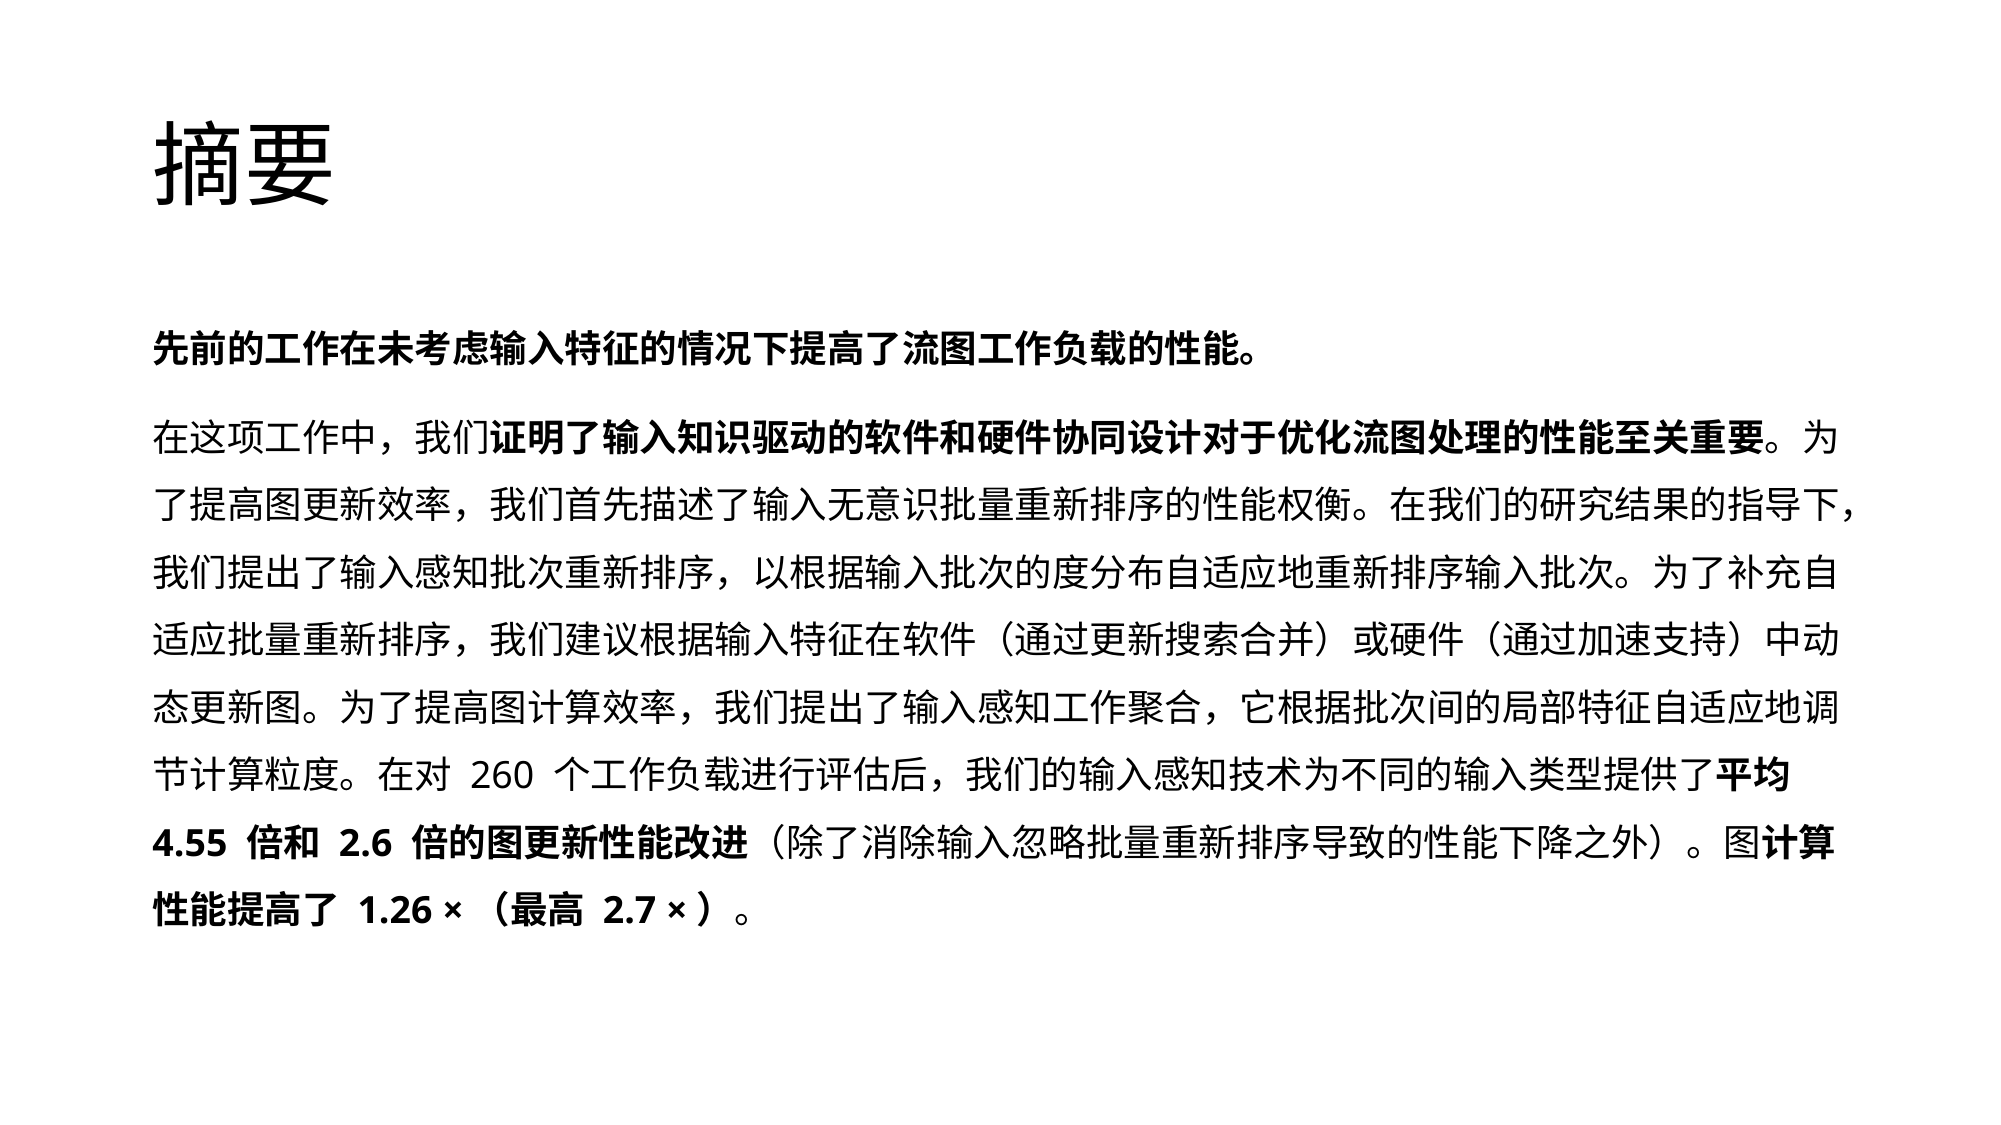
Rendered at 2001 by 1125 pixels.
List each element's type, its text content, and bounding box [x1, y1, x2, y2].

list 先前的工作在未考虑输入特征的情况下提高了流图工作负载的性能。 在这项工作中，我们证明了输入知识驱动的软件和硬件协同设计对于优化流图处理的性能至关重要。为了提高图更新效率，我们首先描述了输入无意识批量重新排序的性能权衡。在我们的研究结果的指导下，我们提出了输入感知批次重新排序，以根据输入批次的度分布自适应地重新排序输入批次。为了补充自适应批量重新排序，我们建议根据输入特征在软件（通过更新搜索合并）或硬件（通过加速支持）中动态更新图。为了提高图计算效率，我们提出了输入感知工作聚合，它根据批次间的局部特征自适应地调节计算粒度。在对 260 个工作负载进行评估后，我们的输入感知技术为不同的输入类型提供了平均 4.55 倍和 2.6 倍的图更新性能改进（除了消除输入忽略批量重新排序导致的性能下降之外）。图计算性能提高了 1.26 ×（最高 2.7 ×）。 [137, 295, 1863, 1010]
title 摘要 [137, 59, 1863, 278]
